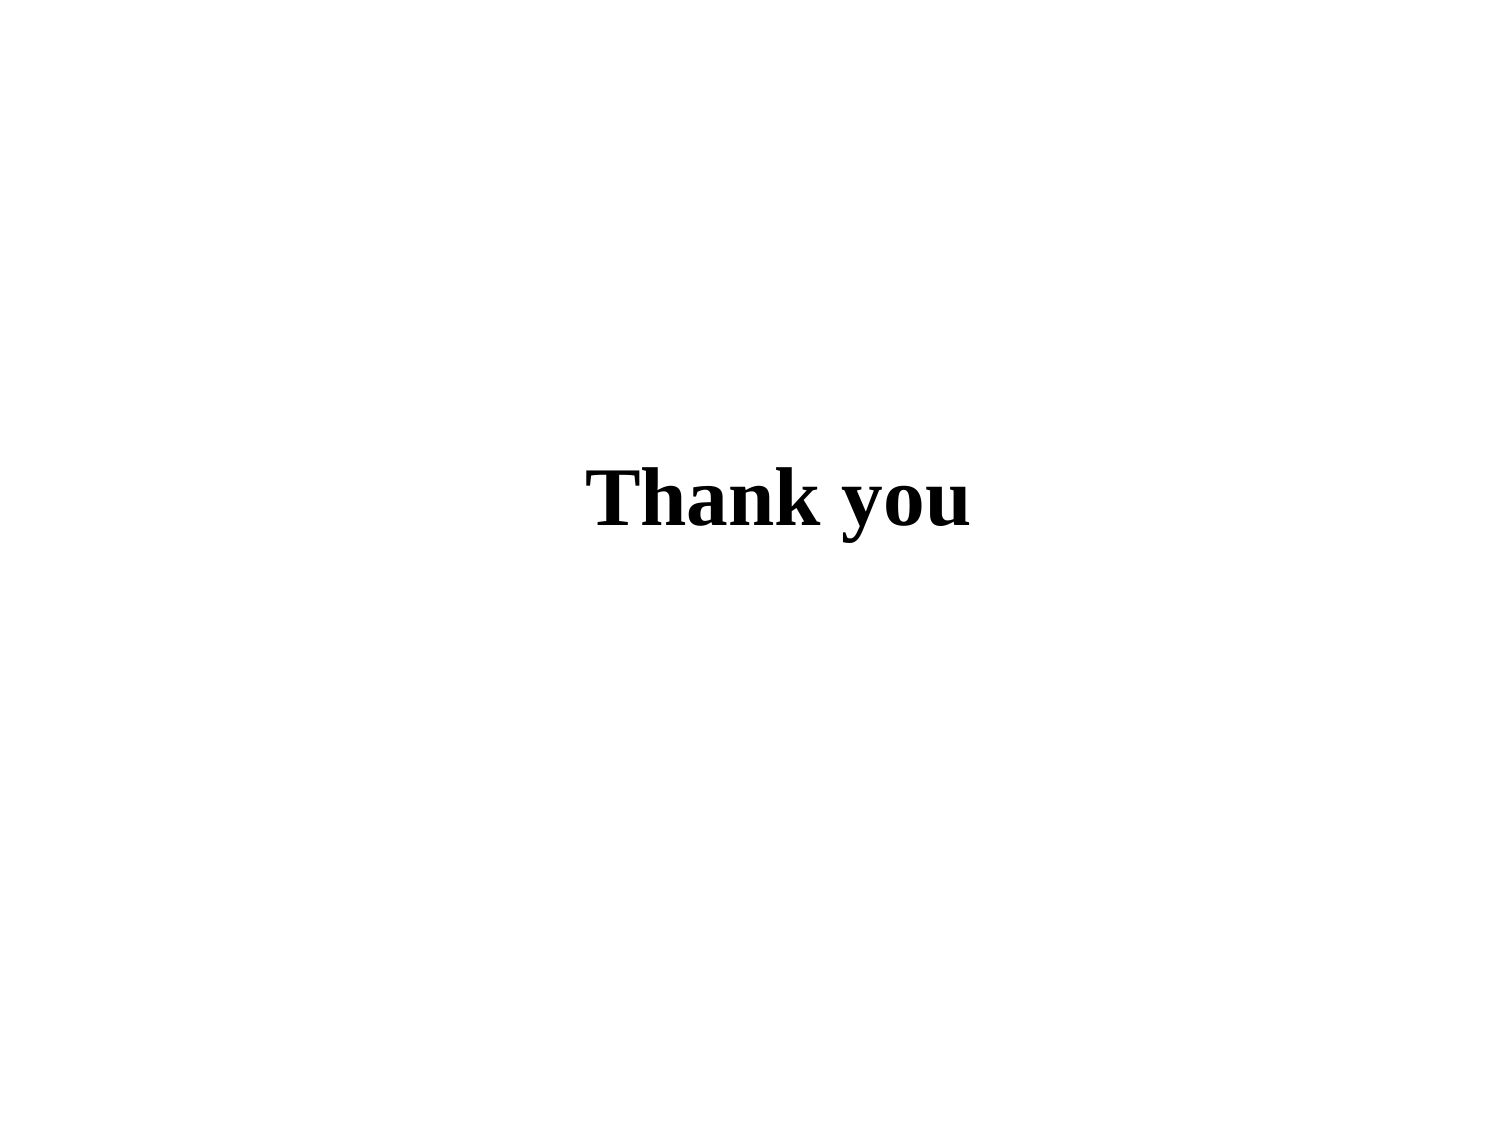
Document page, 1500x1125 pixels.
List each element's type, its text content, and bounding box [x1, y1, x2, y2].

title Thank you [187, 412, 1369, 585]
